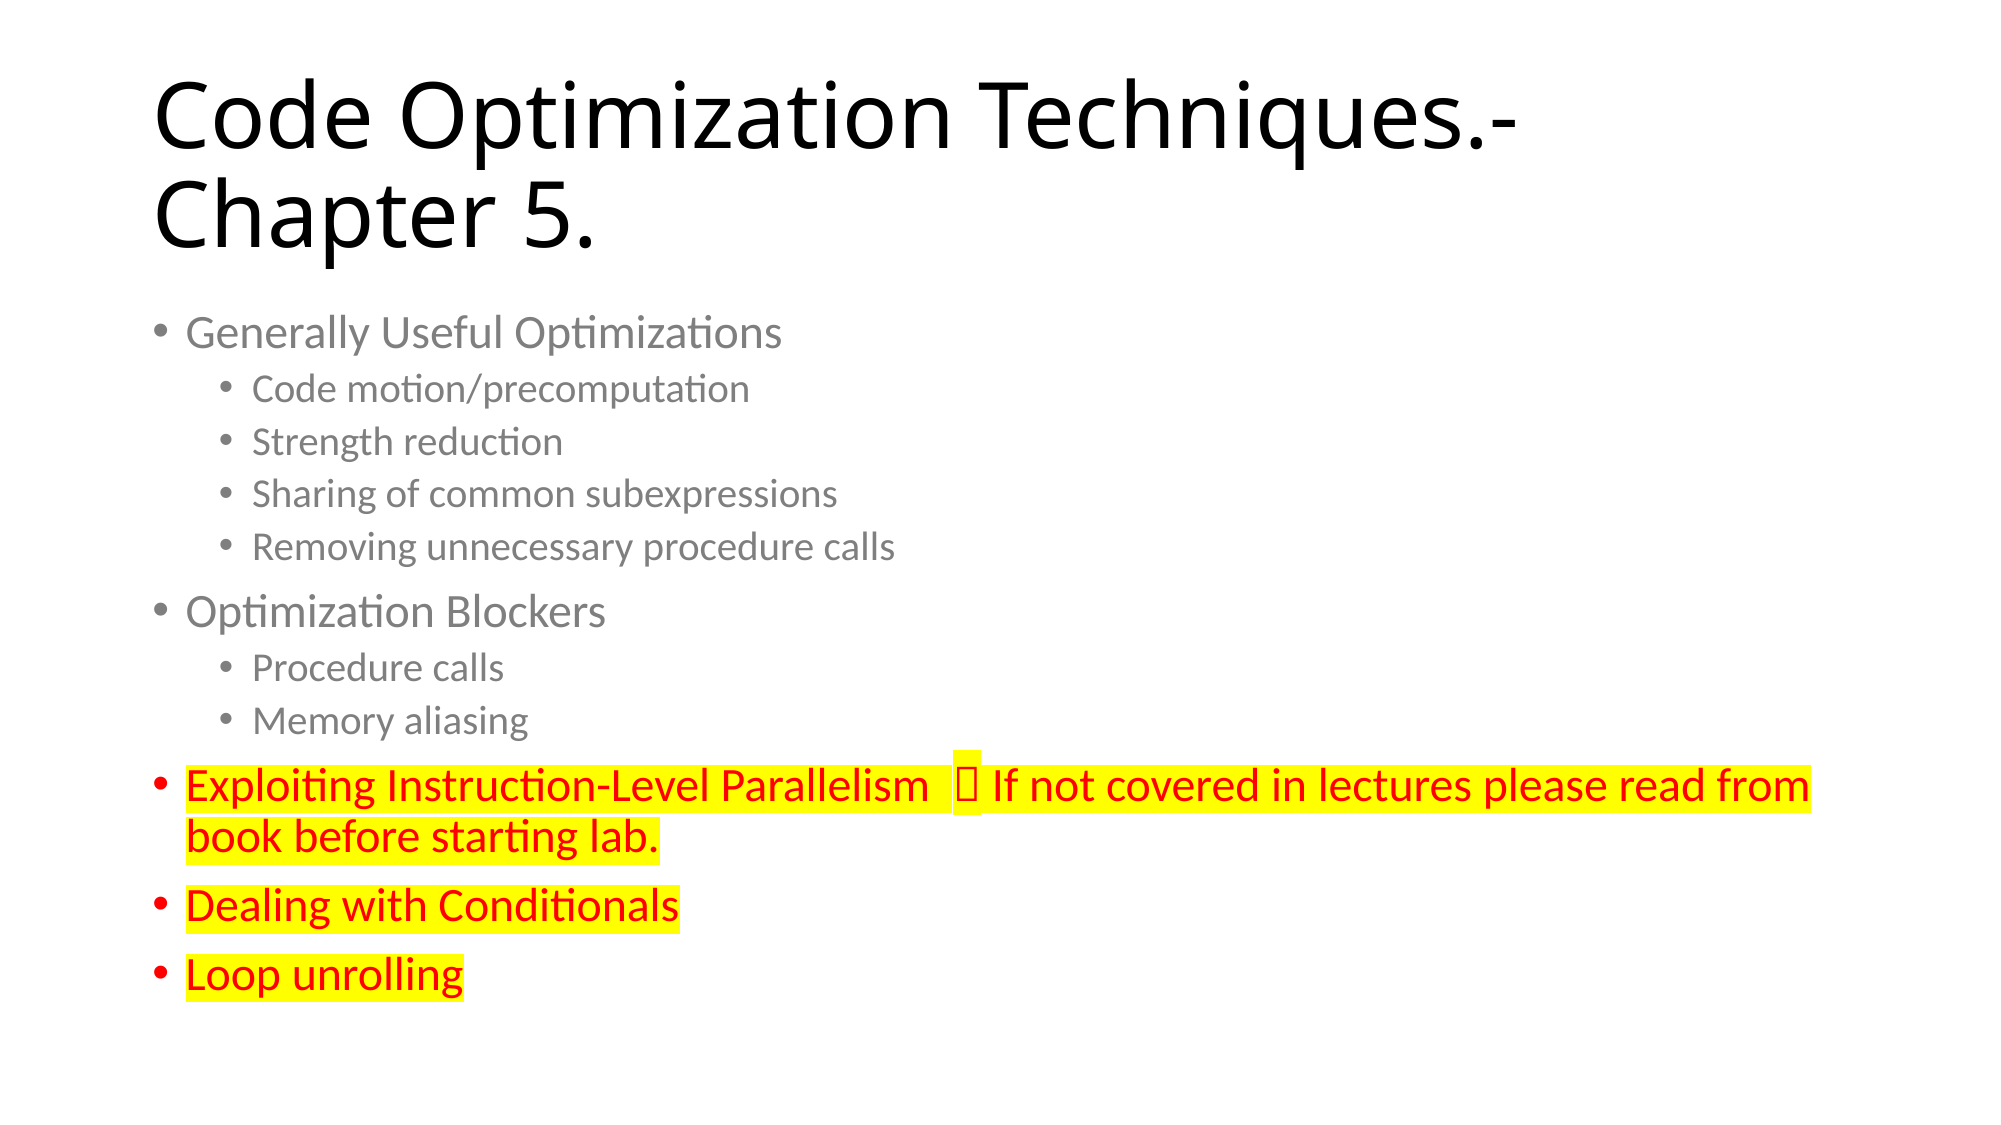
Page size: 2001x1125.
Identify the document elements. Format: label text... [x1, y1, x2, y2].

list Generally Useful Optimizations Code motion/precomputation Strength reduction Sharing of common subexpressions Removing unnecessary procedure calls Optimization Blockers Procedure calls Memory aliasing Exploiting Instruction-Level Parallelism  If not covered in lectures please read from book before starting lab. Dealing with Conditionals Loop unrolling [137, 299, 1863, 1014]
title Code Optimization Techniques.- Chapter 5. [137, 59, 1863, 278]
